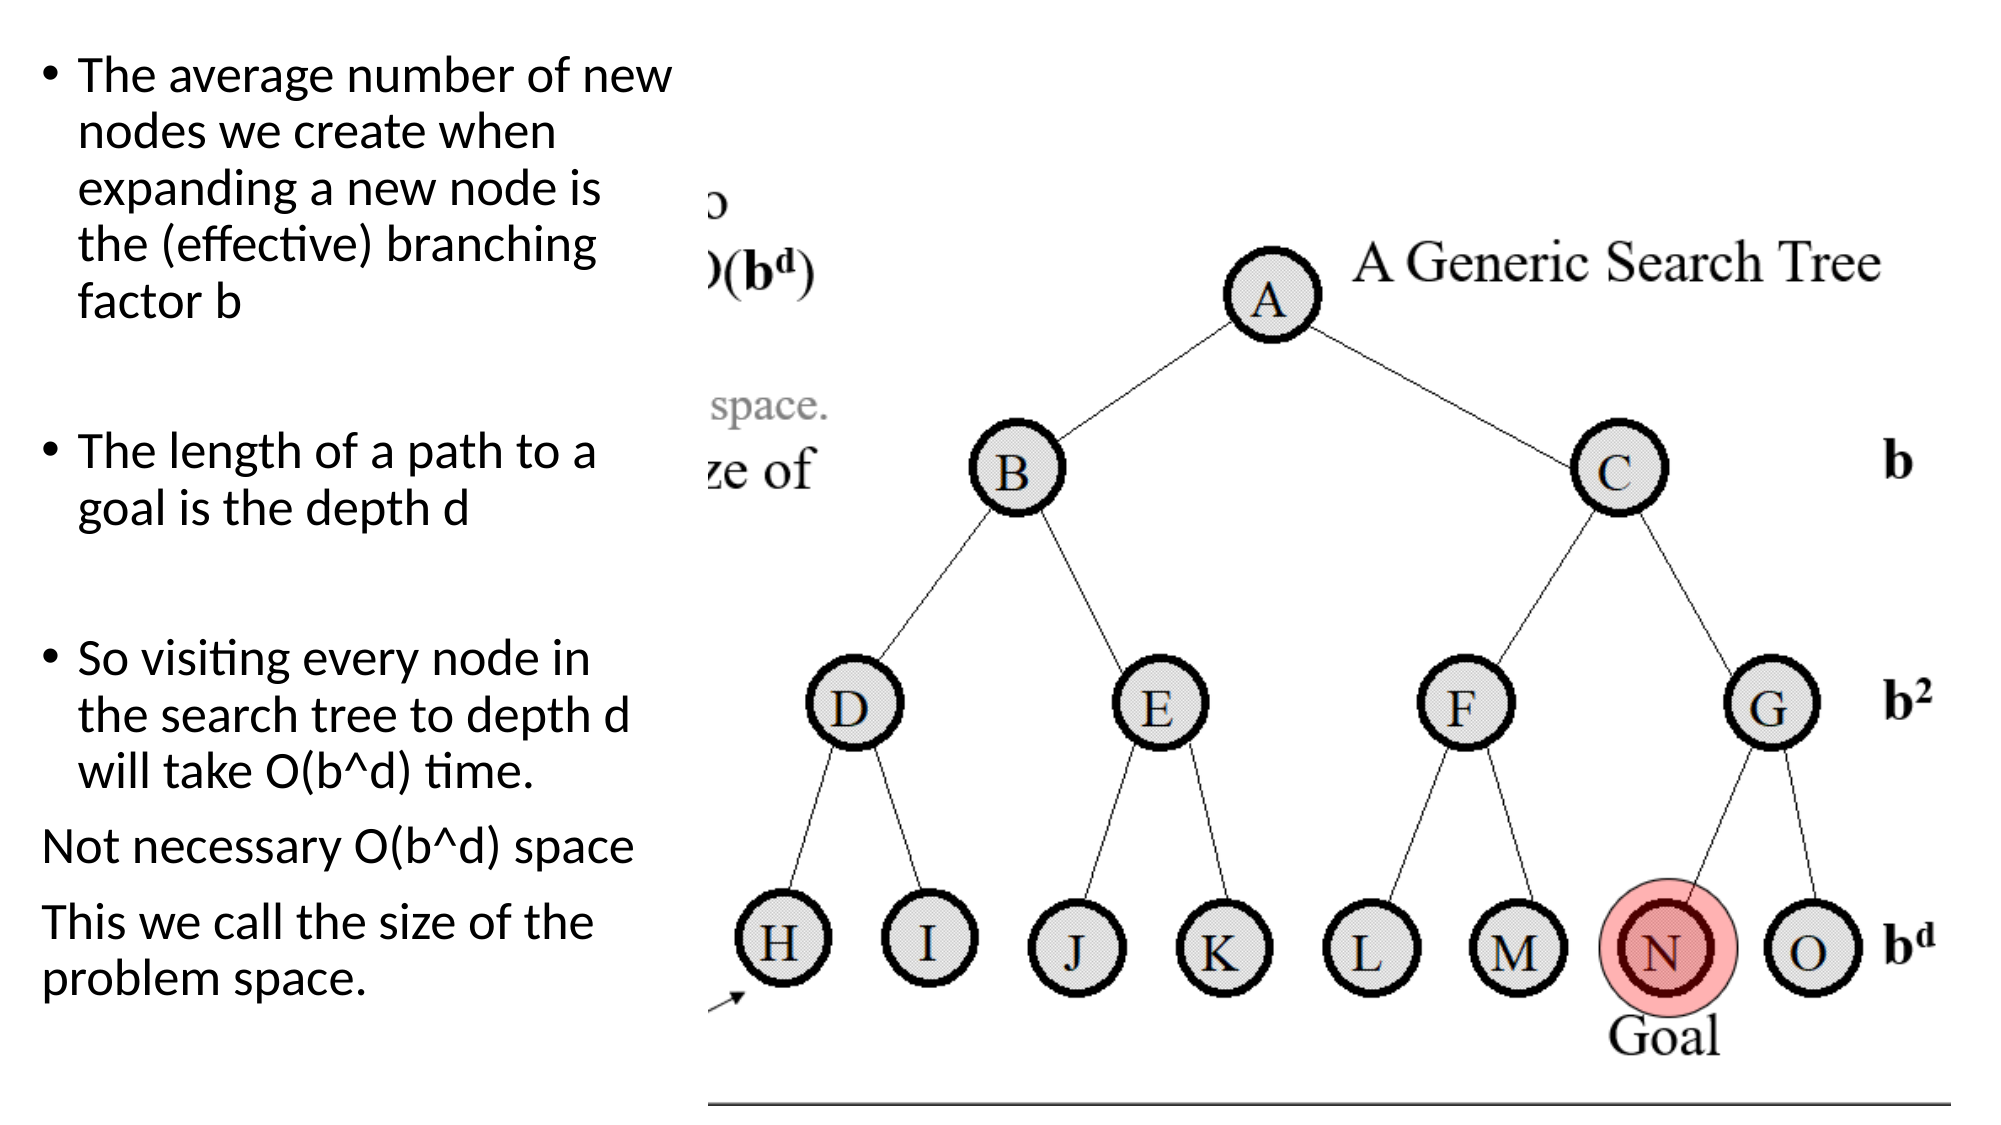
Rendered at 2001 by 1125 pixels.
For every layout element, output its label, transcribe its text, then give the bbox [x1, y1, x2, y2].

picture [708, 189, 1951, 1106]
list The average number of new nodes we create when expanding a new node is the (effective) branching factor b The length of a path to a goal is the depth d So visiting every node in the search tree to depth d will take O(b^d) time. Not necessary O(b^d) space This we call the size of the problem space. [26, 39, 690, 1016]
